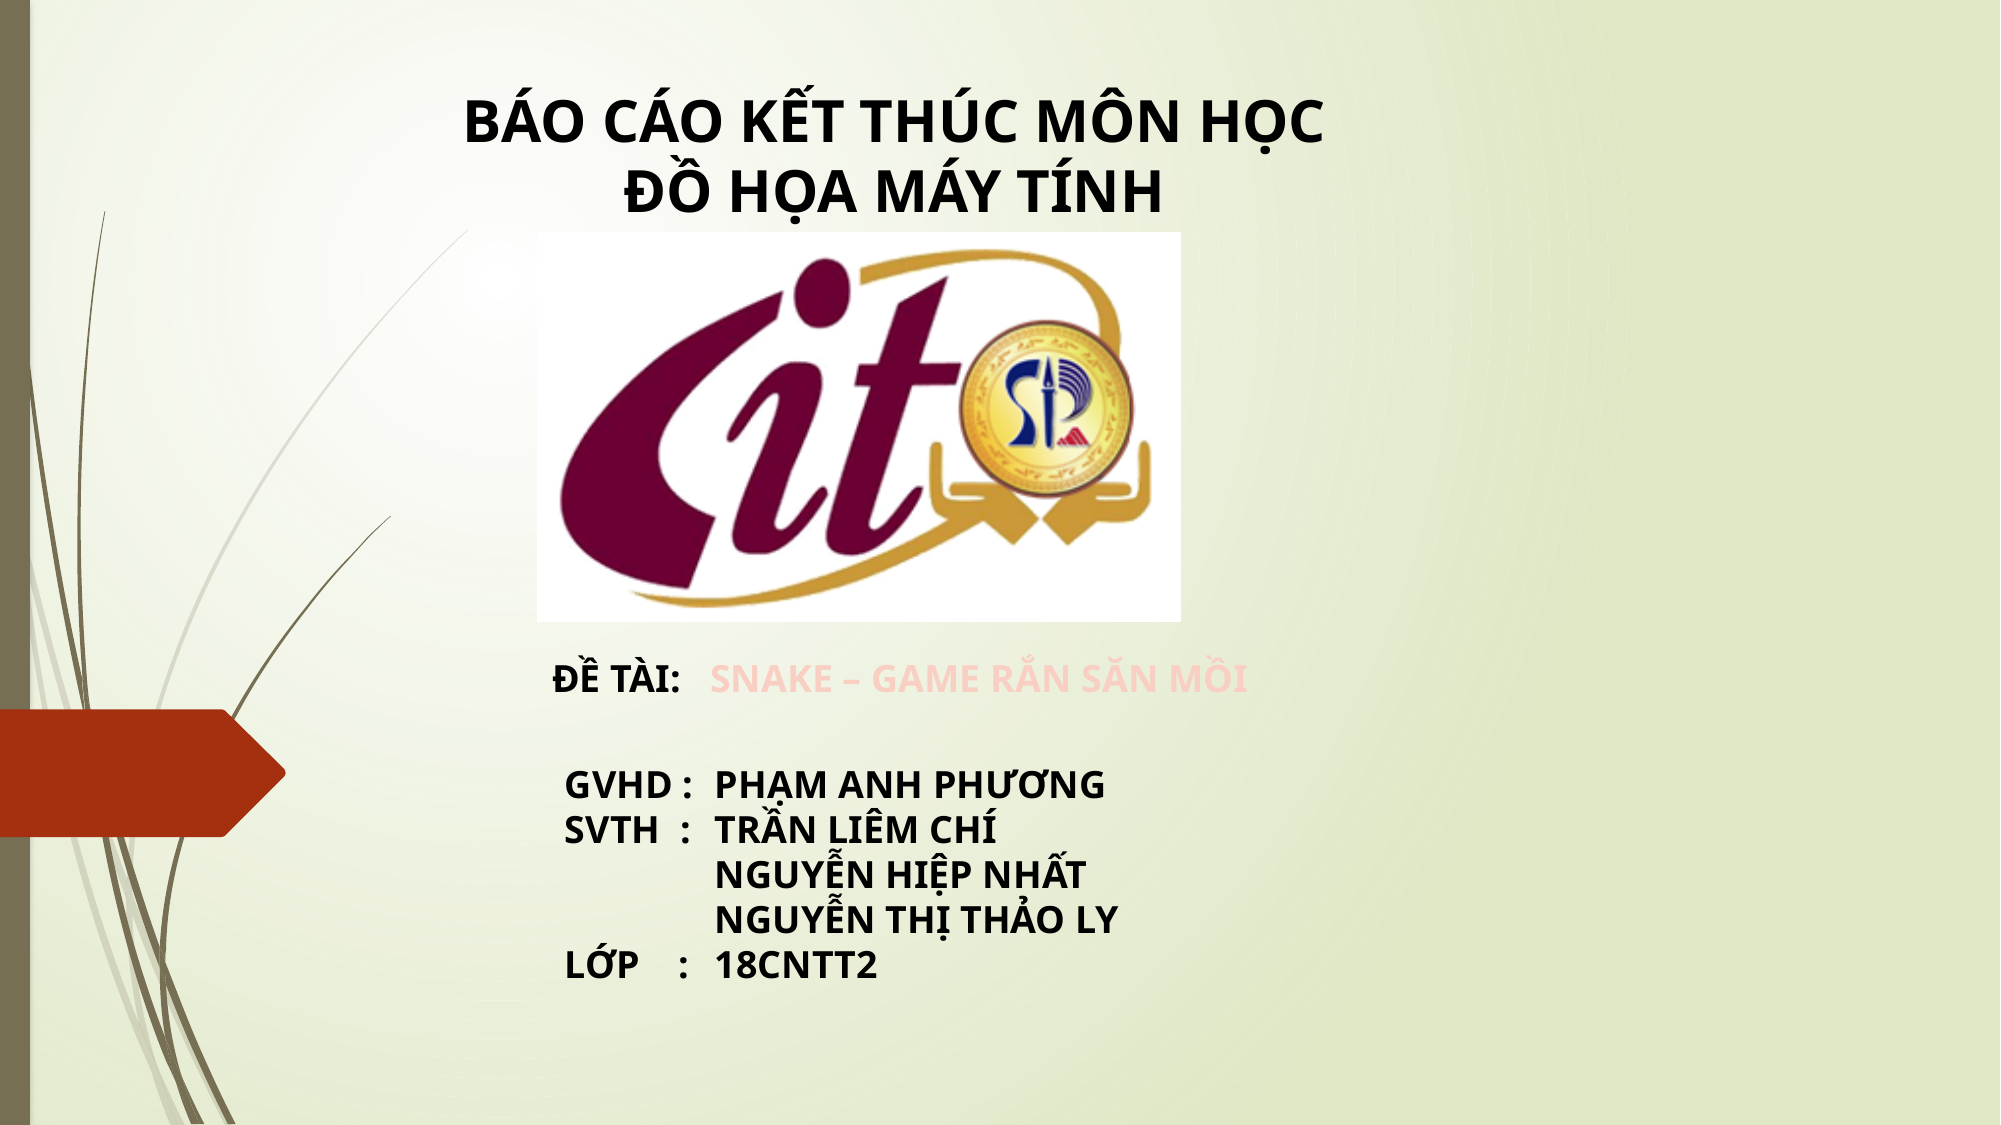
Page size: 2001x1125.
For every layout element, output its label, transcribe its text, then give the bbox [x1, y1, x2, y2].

text_box ĐỀ TÀI: SNAKE – GAME RẮN SĂN MỒI [537, 647, 1393, 752]
picture [537, 232, 1182, 623]
text_box GVHD : PHẠM ANH PHƯƠNG SVTH : TRẦN LIÊM CHÍ NGUYỄN HIỆP NHẤT NGUYỄN THỊ THẢO LY LỚP : 18CNTT2 [550, 753, 1380, 1038]
text_box BÁO CÁO KẾT THÚC MÔN HỌC ĐỒ HỌA MÁY TÍNH [91, 76, 1698, 232]
